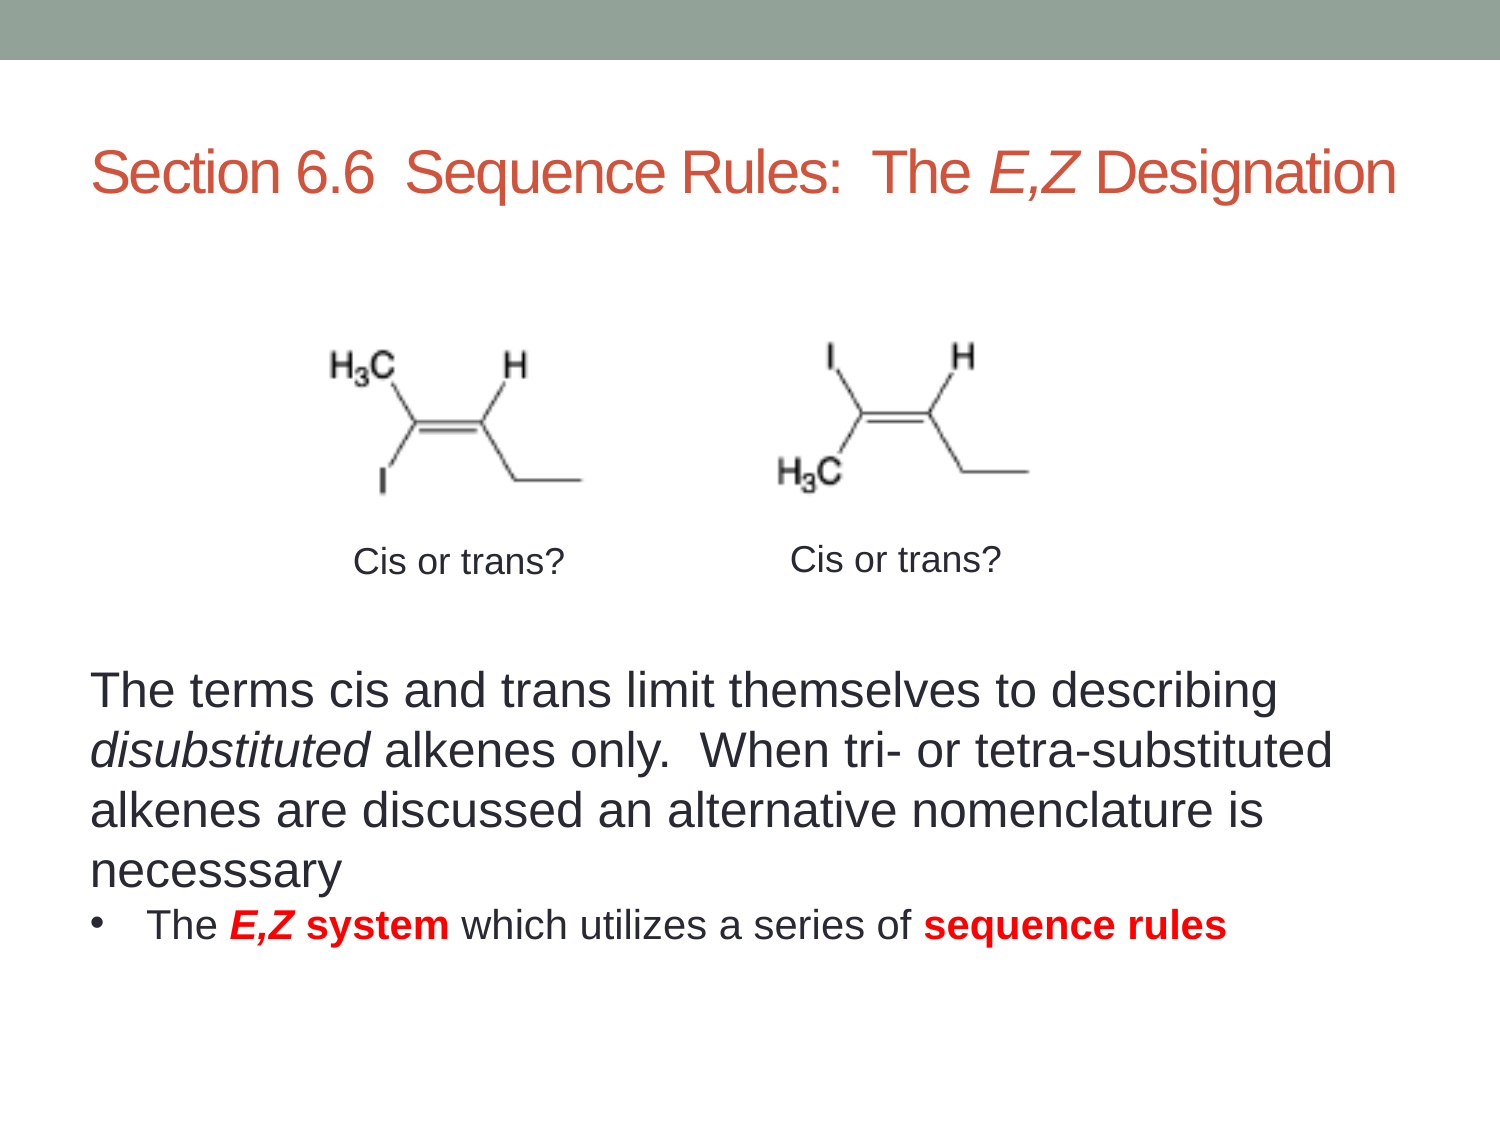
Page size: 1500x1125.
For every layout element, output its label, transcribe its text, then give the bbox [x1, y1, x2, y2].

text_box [274, 312, 1151, 591]
text_box The terms cis and trans limit themselves to describing disubstituted alkenes only. When tri- or tetra-substituted alkenes are discussed an alternative nomenclature is necesssary The E,Z system which utilizes a series of sequence rules [75, 650, 1388, 955]
title Section 6.6 Sequence Rules: The E,Z Designation [75, 87, 1425, 250]
